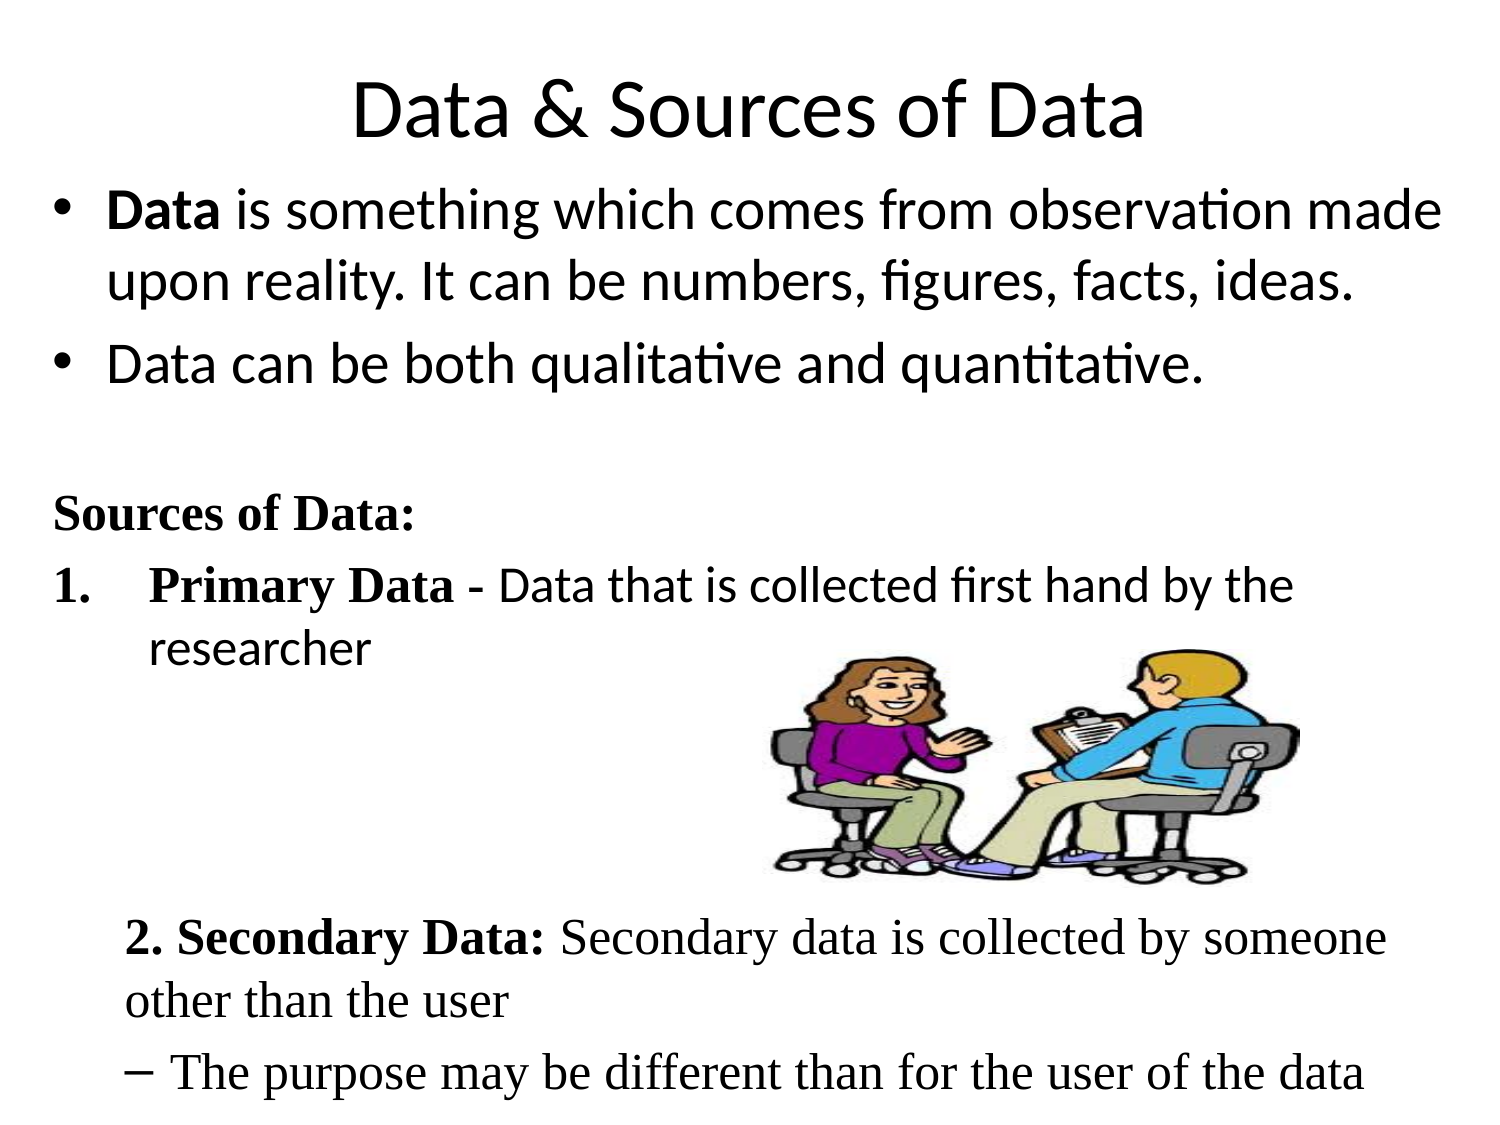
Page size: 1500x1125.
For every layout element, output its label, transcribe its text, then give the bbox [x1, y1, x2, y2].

picture [762, 649, 1301, 888]
list Data is something which comes from observation made upon reality. It can be numbers, figures, facts, ideas. Data can be both qualitative and quantitative. Sources of Data: Primary Data - Data that is collected first hand by the researcher 2. Secondary Data: Secondary data is collected by someone other than the user The purpose may be different than for the user of the data [37, 162, 1475, 1125]
title Data & Sources of Data [75, 45, 1425, 162]
